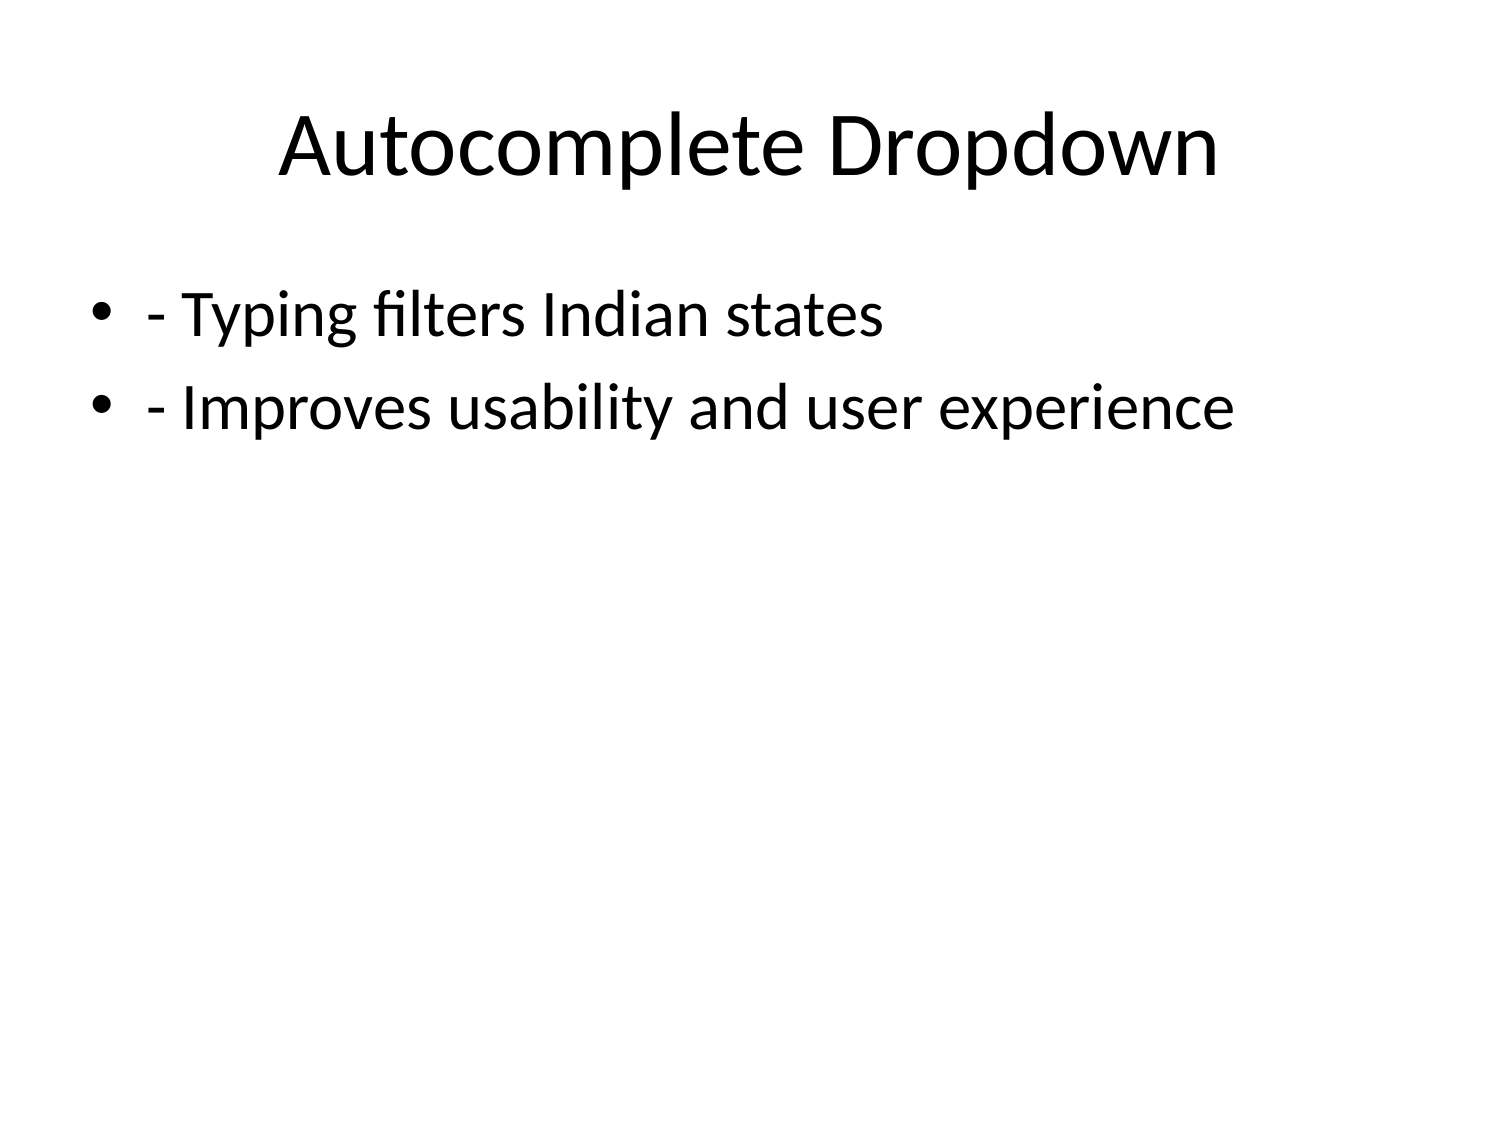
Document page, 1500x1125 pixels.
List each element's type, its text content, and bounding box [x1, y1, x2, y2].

title Autocomplete Dropdown [75, 45, 1425, 233]
list - Typing filters Indian states - Improves usability and user experience [75, 262, 1425, 1005]
